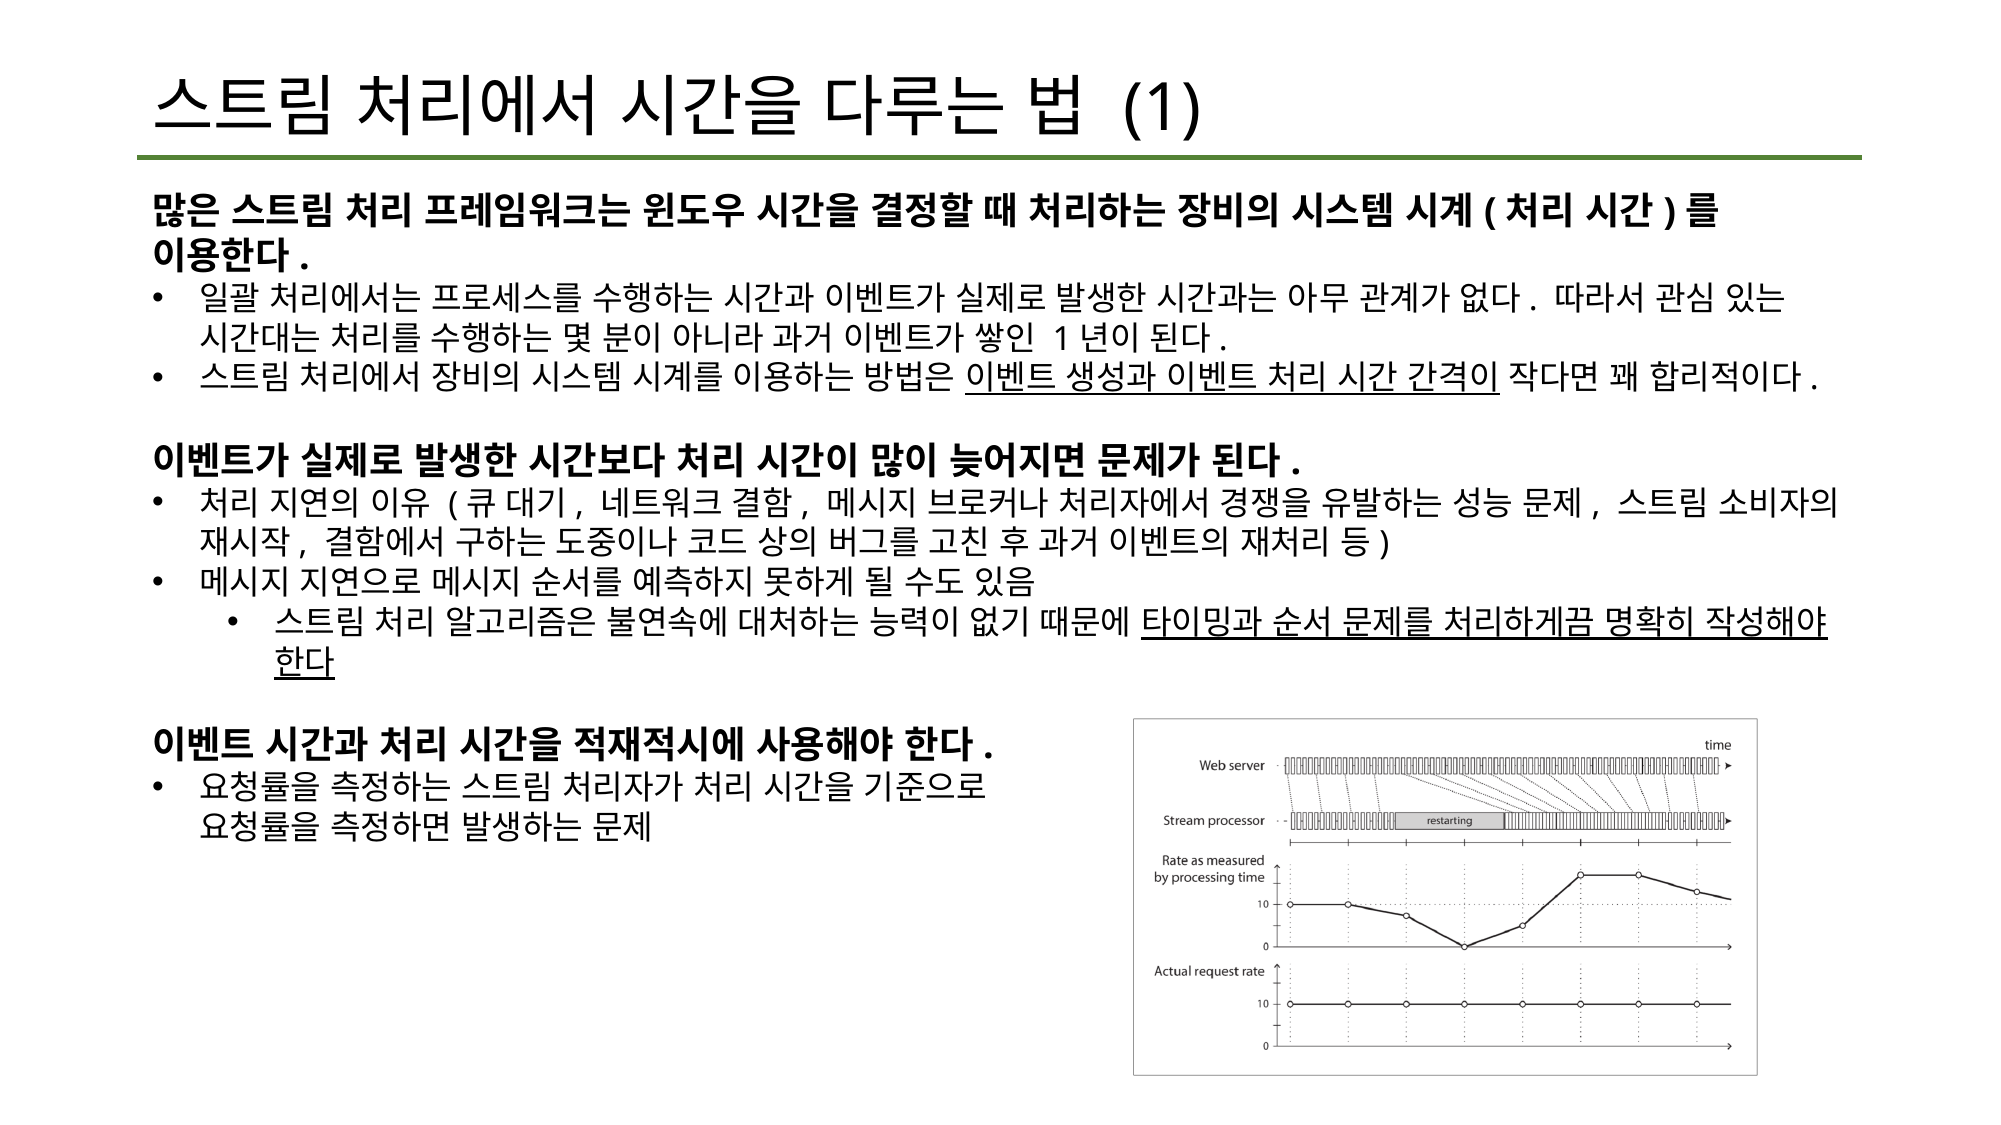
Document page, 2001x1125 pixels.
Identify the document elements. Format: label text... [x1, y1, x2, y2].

picture [1126, 710, 1766, 1083]
text_box [161, 213, 1888, 1091]
text_box 많은 스트림 처리 프레임워크는 윈도우 시간을 결정할 때 처리하는 장비의 시스템 시계(처리 시간)를 이용한다. 일괄 처리에서는 프로세스를 수행하는 시간과 이벤트가 실제로 발생한 시간과는 아무 관계가 없다. 따라서 관심 있는 시간대는 처리를 수행하는 몇 분이 아니라 과거 이벤트가 쌓인 1년이 된다. 스트림 처리에서 장비의 시스템 시계를 이용하는 방법은 이벤트 생성과 이벤트 처리 시간 간격이 작다면 꽤 합리적이다. 이벤트가 실제로 발생한 시간보다 처리 시간이 많이 늦어지면 문제가 된다. 처리 지연의 이유 (큐 대기, 네트워크 결함, 메시지 브로커나 처리자에서 경쟁을 유발하는 성능 문제, 스트림 소비자의 재시작, 결함에서 구하는 도중이나 코드 상의 버그를 고친 후 과거 이벤트의 재처리 등) 메시지 지연으로 메시지 순서를 예측하지 못하게 될 수도 있음 스트림 처리 알고리즘은 불연속에 대처하는 능력이 없기 때문에 타이밍과 순서 문제를 처리하게끔 명확히 작성해야 한다 이벤트 시간과 처리 시간을 적재적시에 사용해야 한다. 요청률을 측정하는 스트림 처리자가 처리 시간을 기준으로 요청률을 측정하면 발생하는 문제 [136, 178, 1863, 1076]
title 스트림 처리에서 시간을 다루는 법 (1) [137, 59, 1863, 158]
